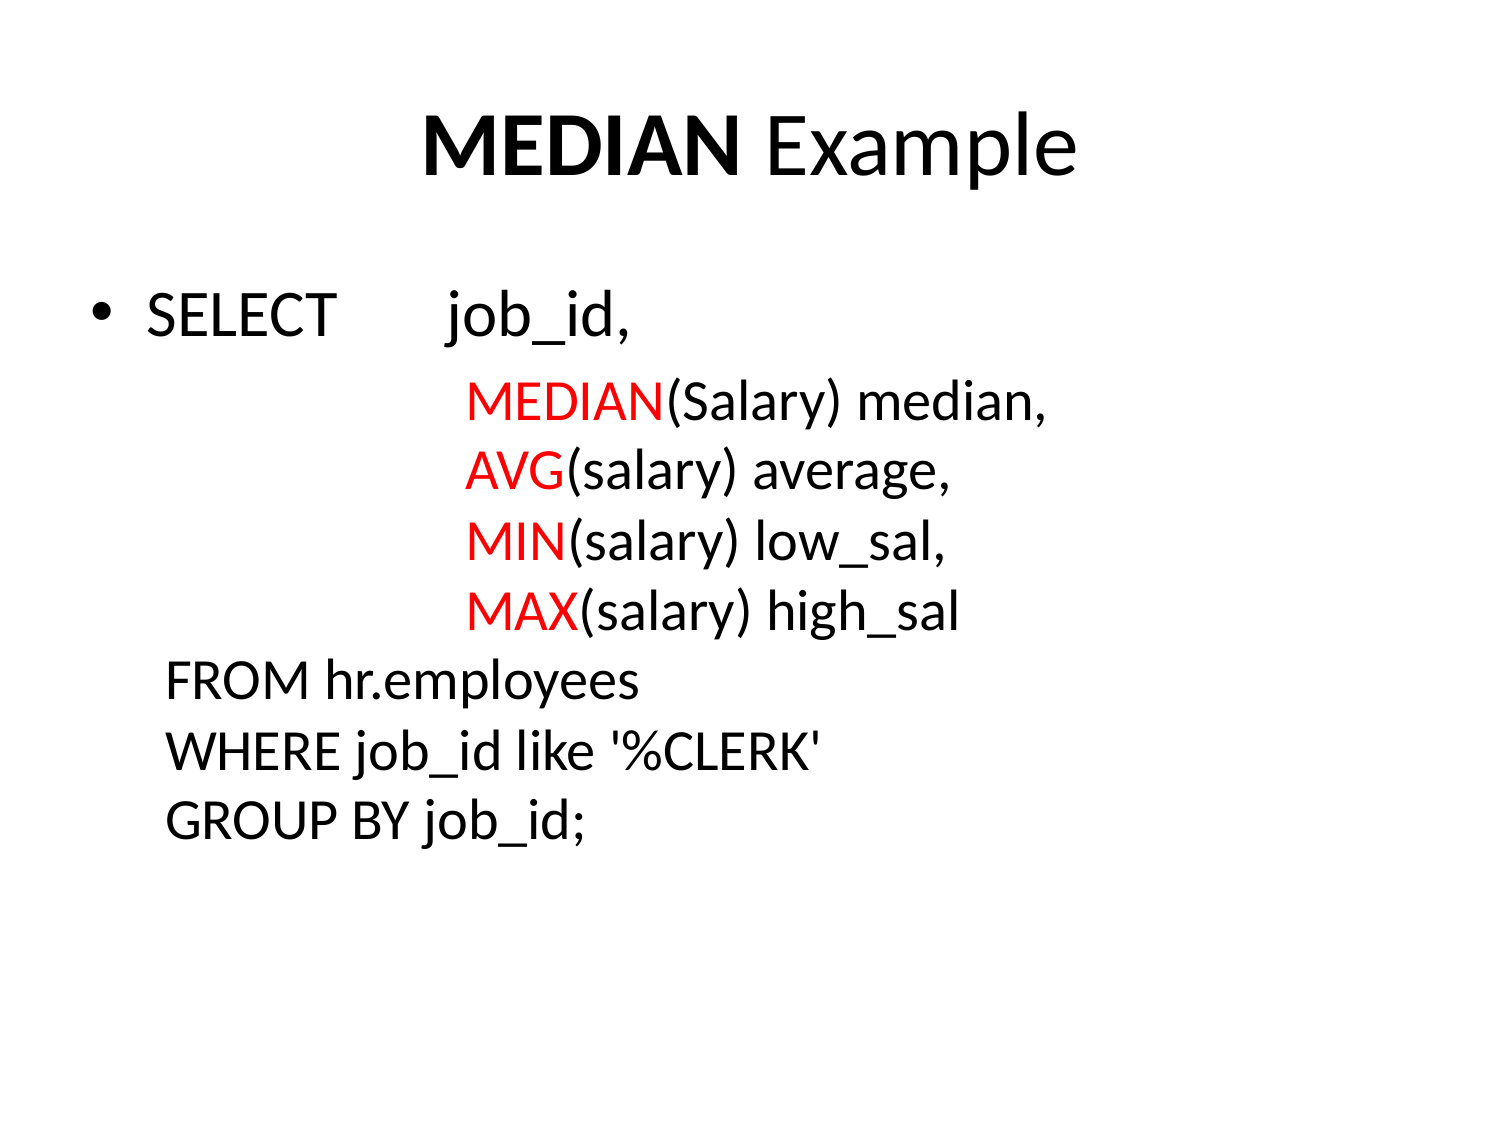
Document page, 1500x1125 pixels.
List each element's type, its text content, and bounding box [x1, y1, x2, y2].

list SELECT job_id, MEDIAN(Salary) median, AVG(salary) average, MIN(salary) low_sal, MAX(salary) high_sal FROM hr.employees WHERE job_id like '%CLERK' GROUP BY job_id; [75, 262, 1425, 1005]
title MEDIAN Example [75, 45, 1425, 233]
